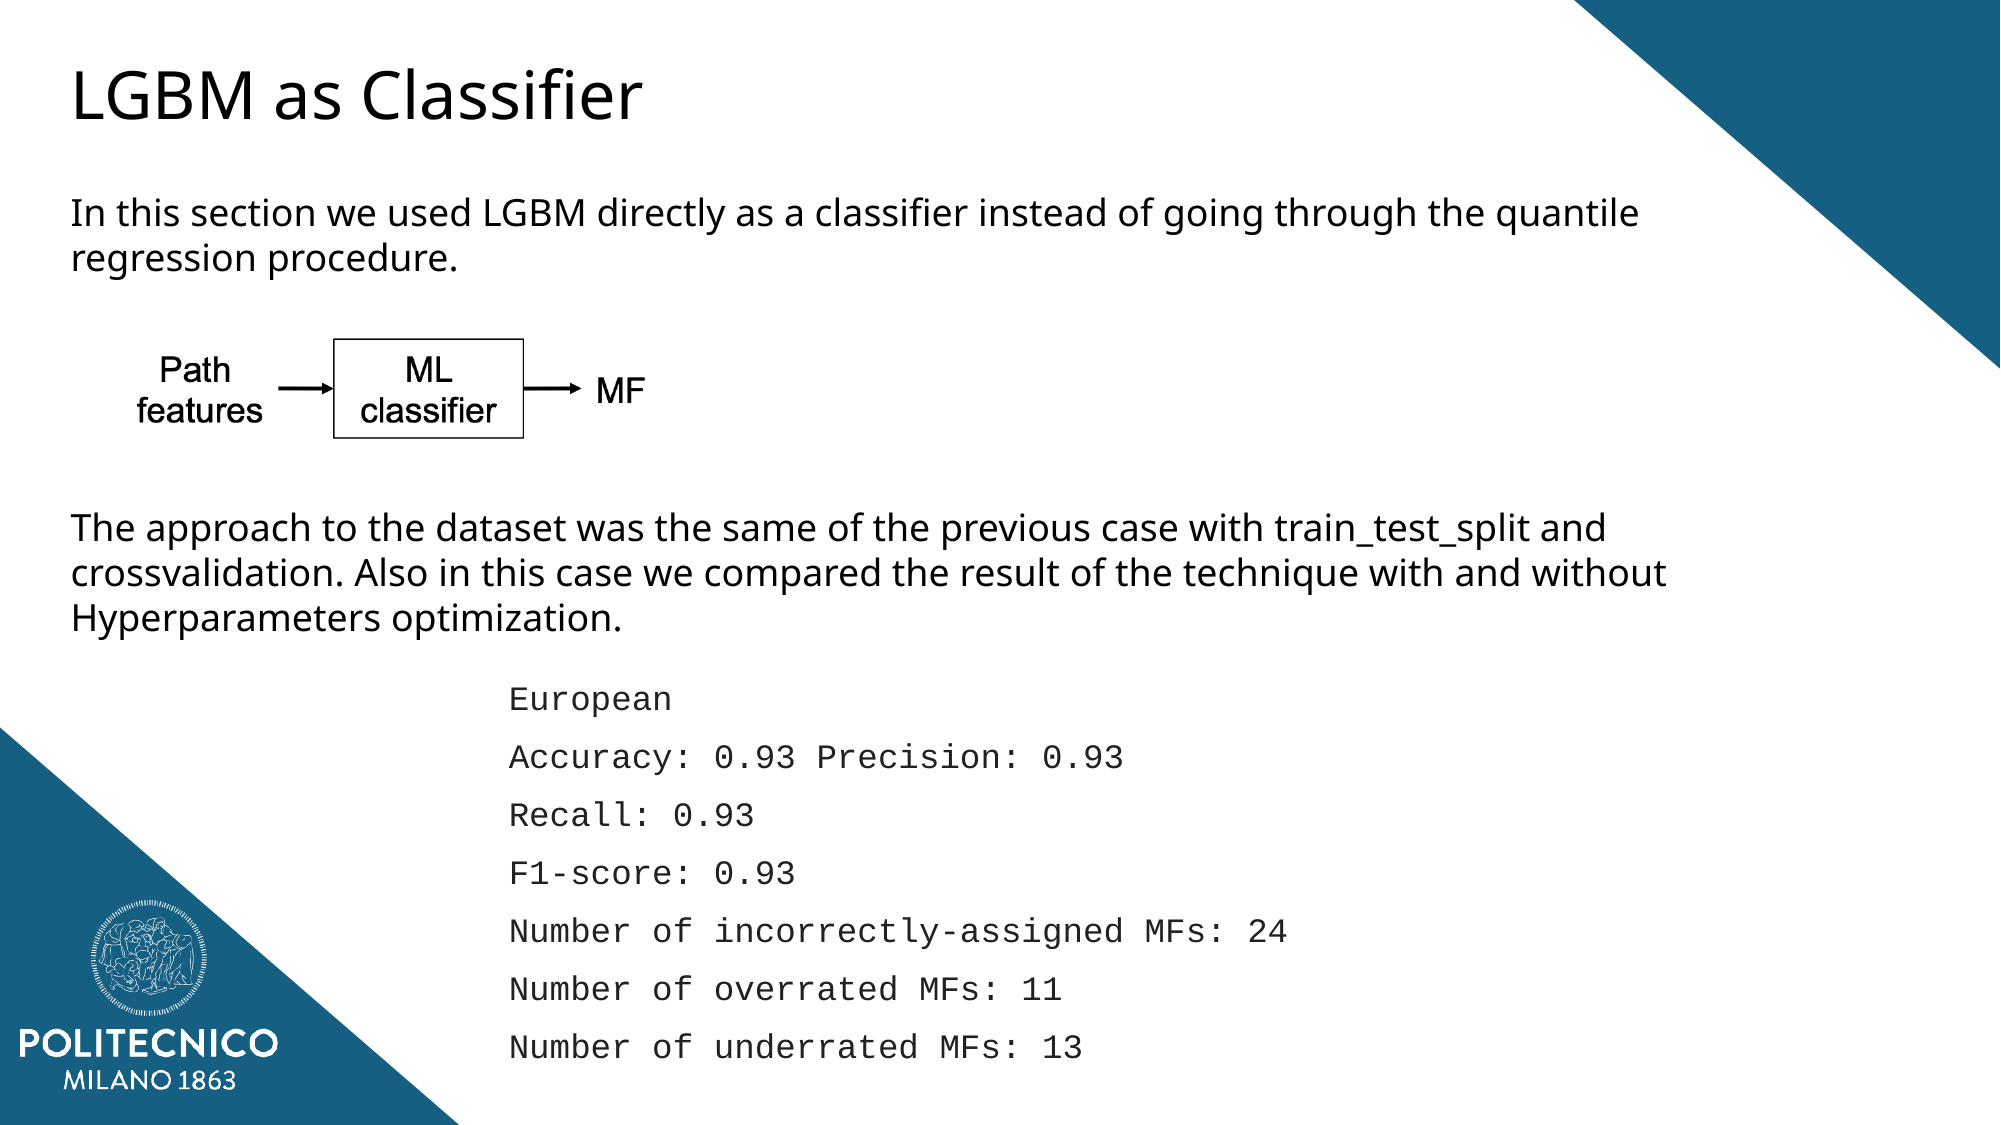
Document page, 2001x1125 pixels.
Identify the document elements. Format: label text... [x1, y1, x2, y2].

text_box [0, 721, 466, 1125]
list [94, 315, 679, 465]
text_box LGBM as Classifier [55, 45, 1706, 140]
text_box [1567, 0, 2000, 375]
text_box In this section we used LGBM directly as a classifier instead of going through the quantile regression procedure. The approach to the dataset was the same of the previous case with train_test_split and crossvalidation. Also in this case we compared the result of the technique with and without Hyperparameters optimization. [55, 182, 1794, 647]
picture [20, 900, 278, 1091]
text_box European Accuracy: 0.93 Precision: 0.93 Recall: 0.93 F1-score: 0.93 Number of incorrectly-assigned MFs: 24 Number of overrated MFs: 11 Number of underrated MFs: 13 [493, 664, 1326, 1080]
